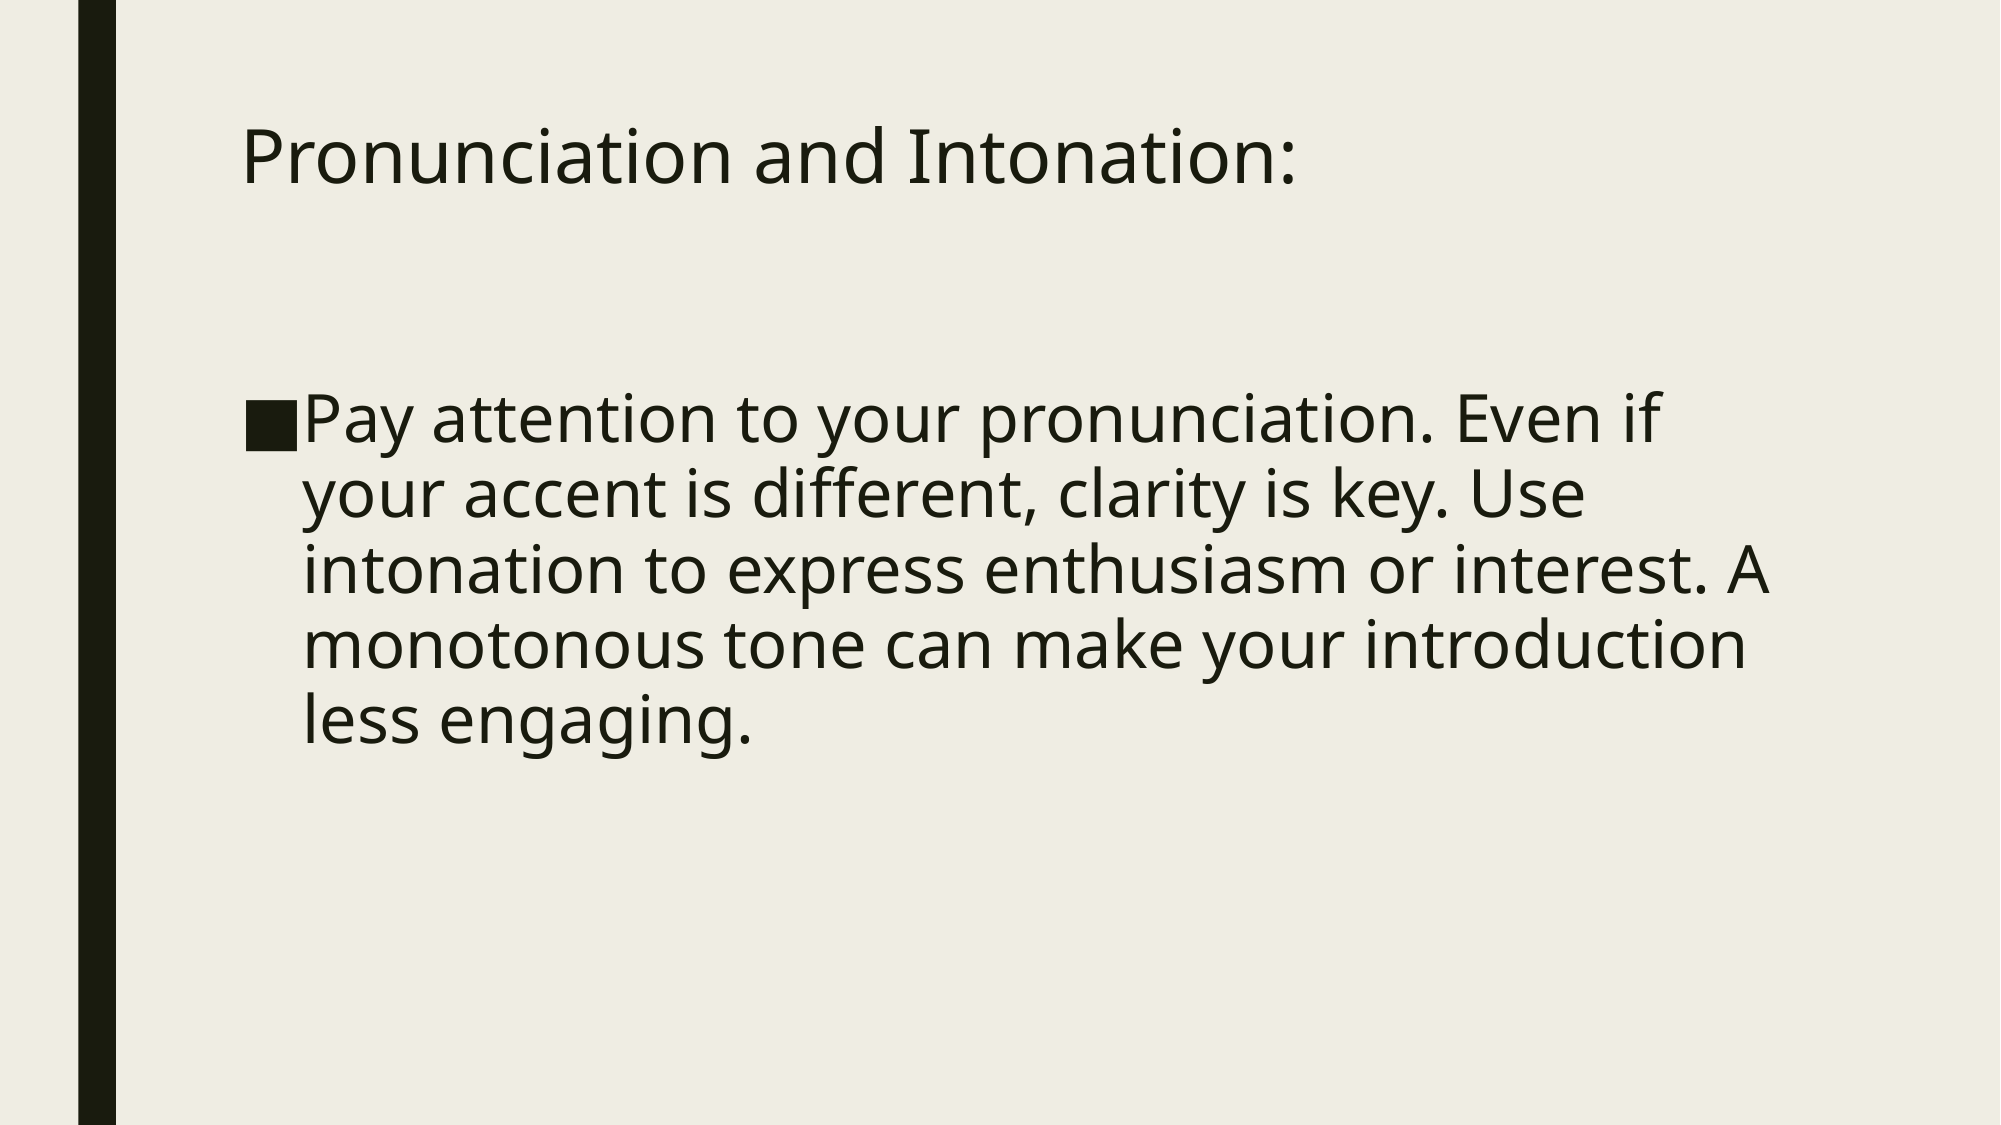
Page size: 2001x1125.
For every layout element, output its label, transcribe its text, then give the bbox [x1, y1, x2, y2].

list Pay attention to your pronunciation. Even if your accent is different, clarity is key. Use intonation to express enthusiasm or interest. A monotonous tone can make your introduction less engaging. [225, 375, 1800, 963]
title Pronunciation and Intonation: [225, 112, 1910, 357]
